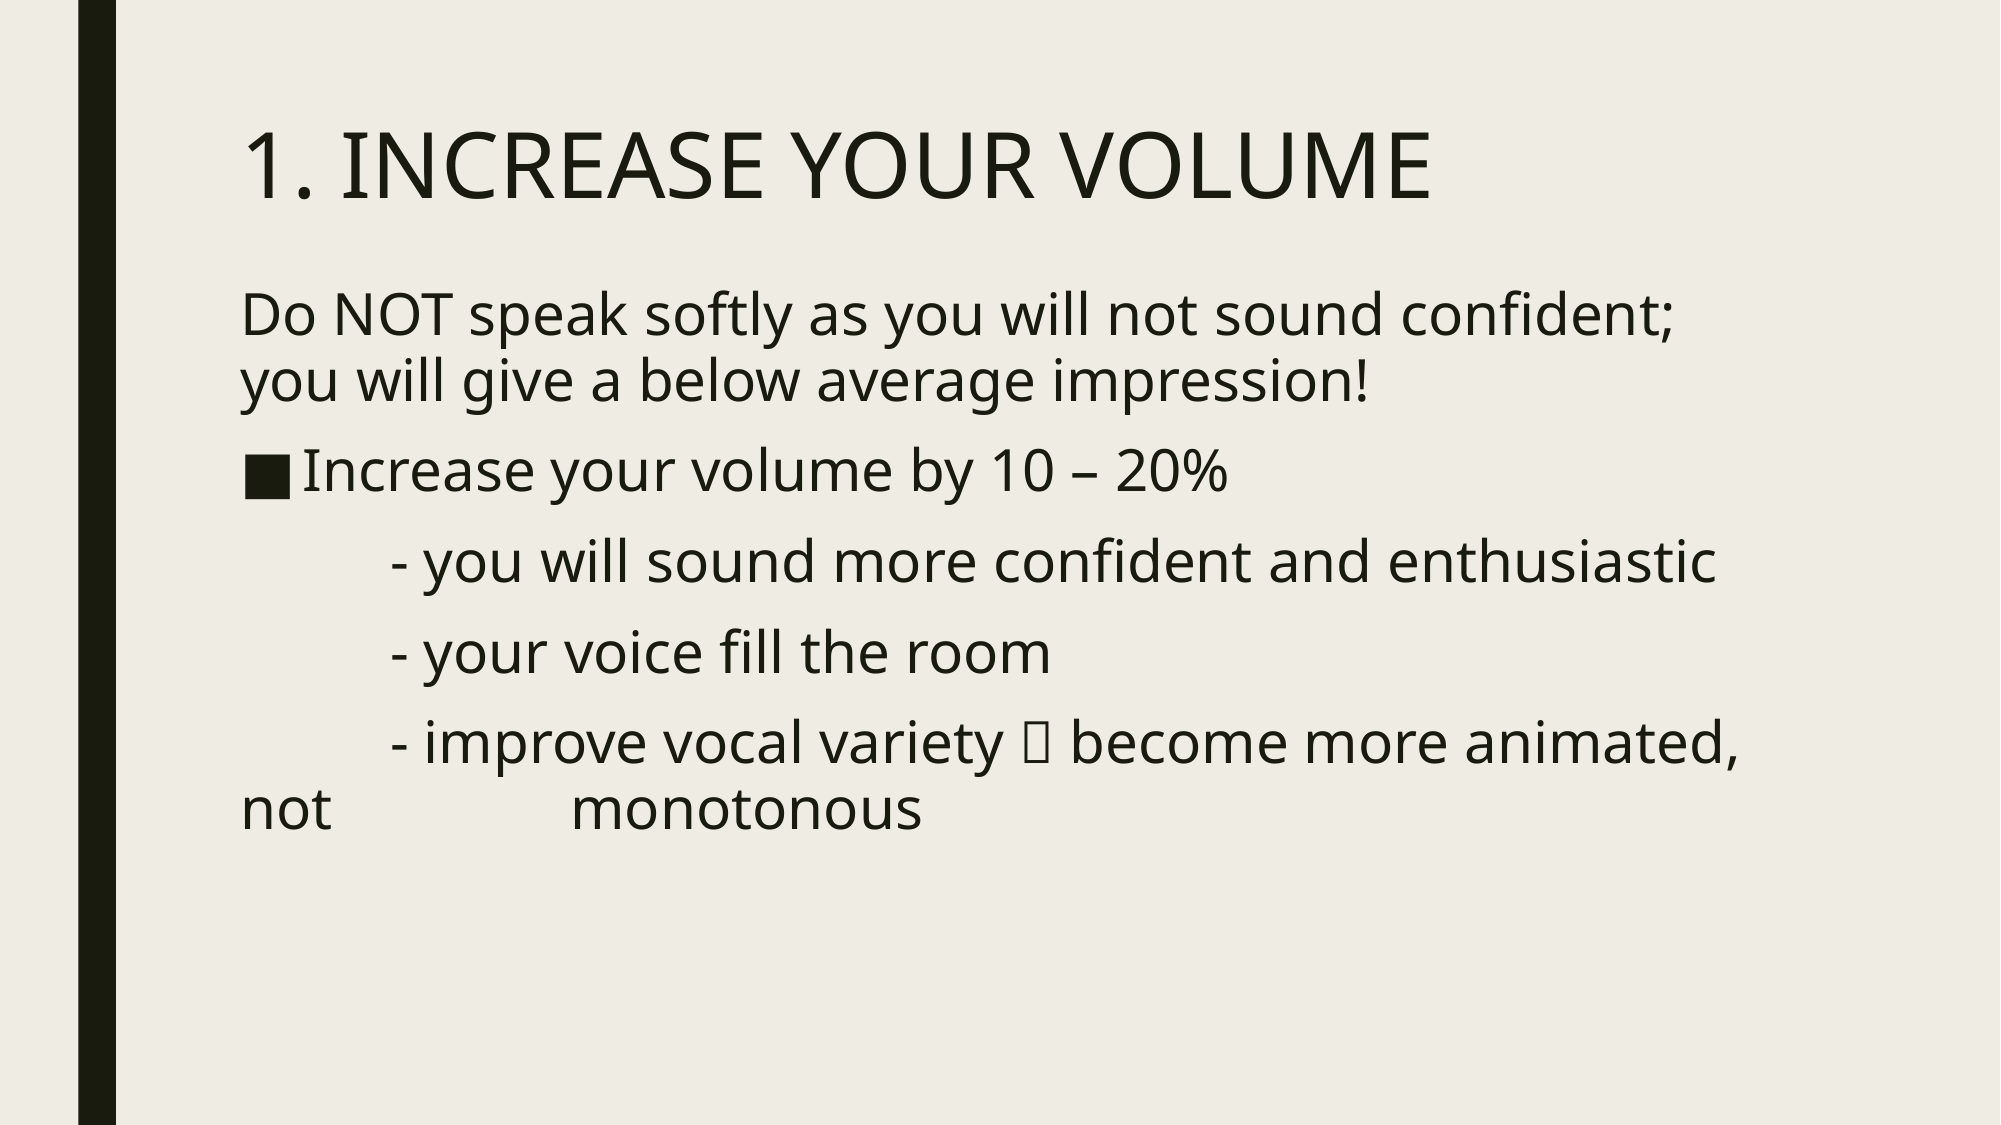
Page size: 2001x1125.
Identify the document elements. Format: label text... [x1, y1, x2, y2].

title 1. INCREASE YOUR VOLUME [225, 112, 1800, 275]
list Do NOT speak softly as you will not sound confident; you will give a below average impression! Increase your volume by 10 – 20% - you will sound more confident and enthusiastic - your voice fill the room - improve vocal variety  become more animated, not monotonous [225, 275, 1800, 963]
